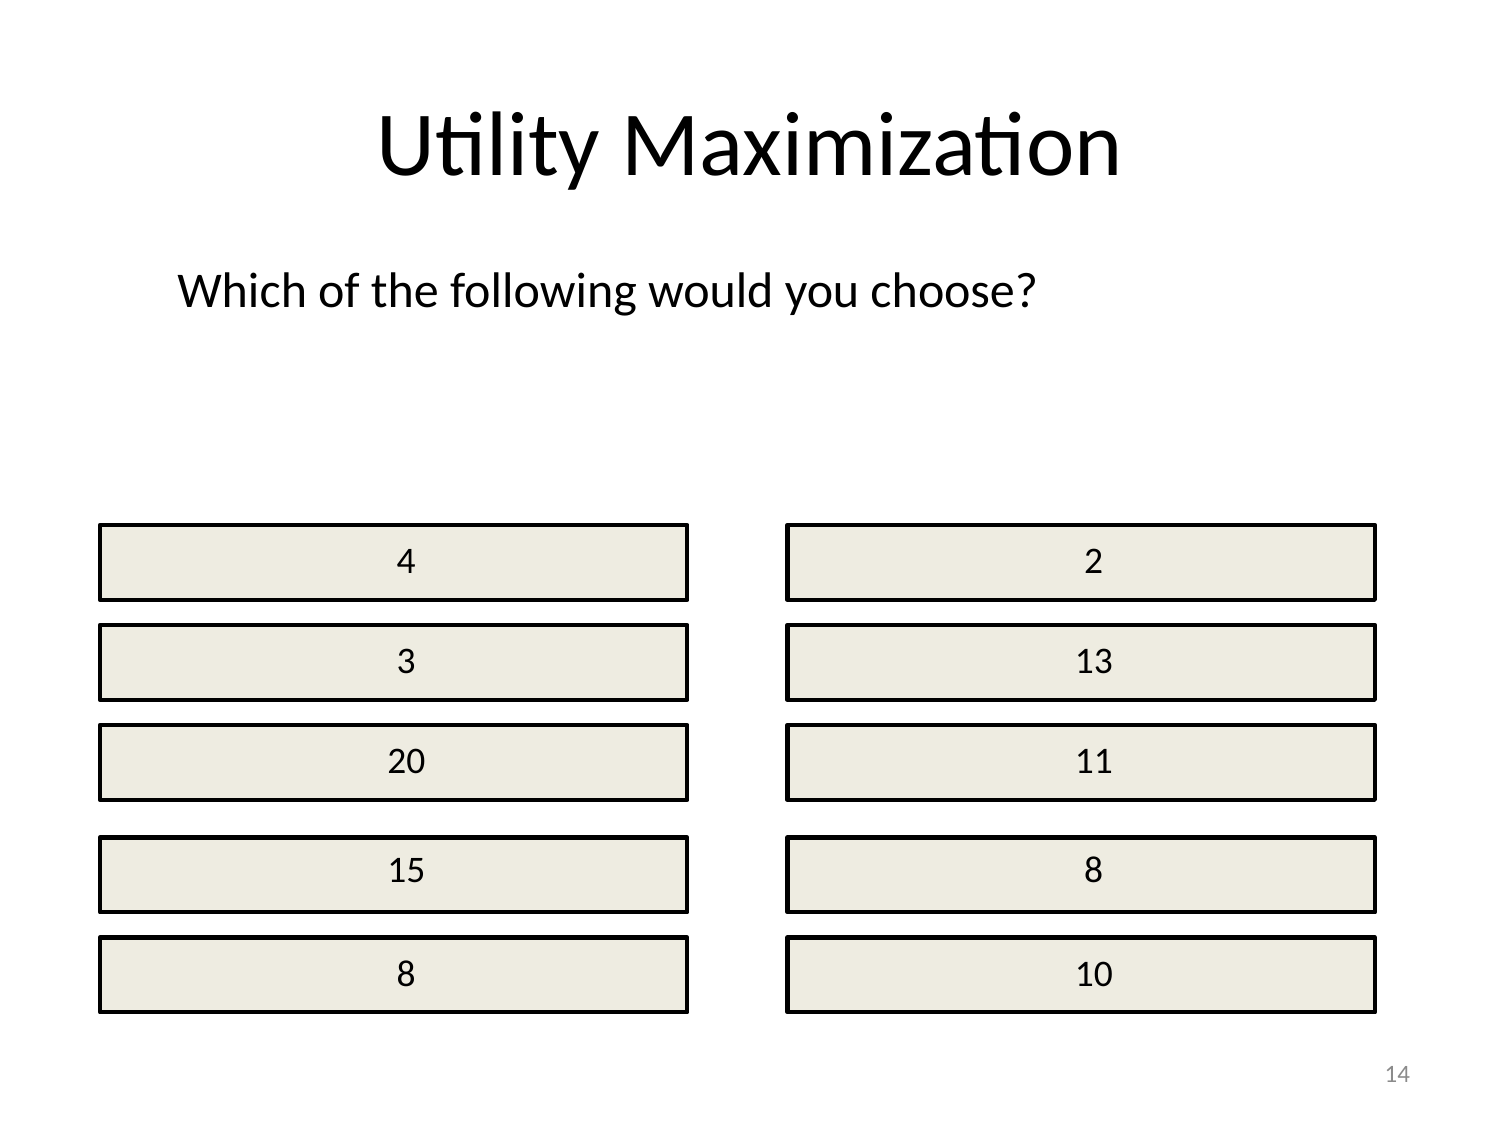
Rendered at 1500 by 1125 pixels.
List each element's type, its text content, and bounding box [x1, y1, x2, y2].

text_box [785, 723, 1377, 802]
slide_number 14 [1074, 1042, 1425, 1103]
text_box 8 [874, 837, 1313, 898]
text_box [98, 935, 689, 1014]
text_box 2 [874, 529, 1313, 589]
text_box [785, 623, 1377, 702]
text_box 3 [187, 629, 625, 689]
title Utility Maximization [75, 45, 1425, 233]
text_box 11 [874, 729, 1313, 789]
text_box 10 [874, 941, 1313, 1002]
text_box 20 [187, 729, 625, 789]
text_box 13 [874, 629, 1313, 689]
text_box [785, 835, 1377, 914]
text_box 8 [187, 941, 625, 1002]
text_box [98, 623, 689, 702]
text_box [98, 835, 689, 914]
text_box 4 [187, 529, 625, 589]
text_box [785, 935, 1377, 1014]
text_box [98, 523, 689, 602]
text_box Which of the following would you choose? [162, 249, 1338, 325]
text_box [98, 723, 689, 802]
text_box 15 [187, 837, 625, 898]
text_box [785, 523, 1377, 602]
